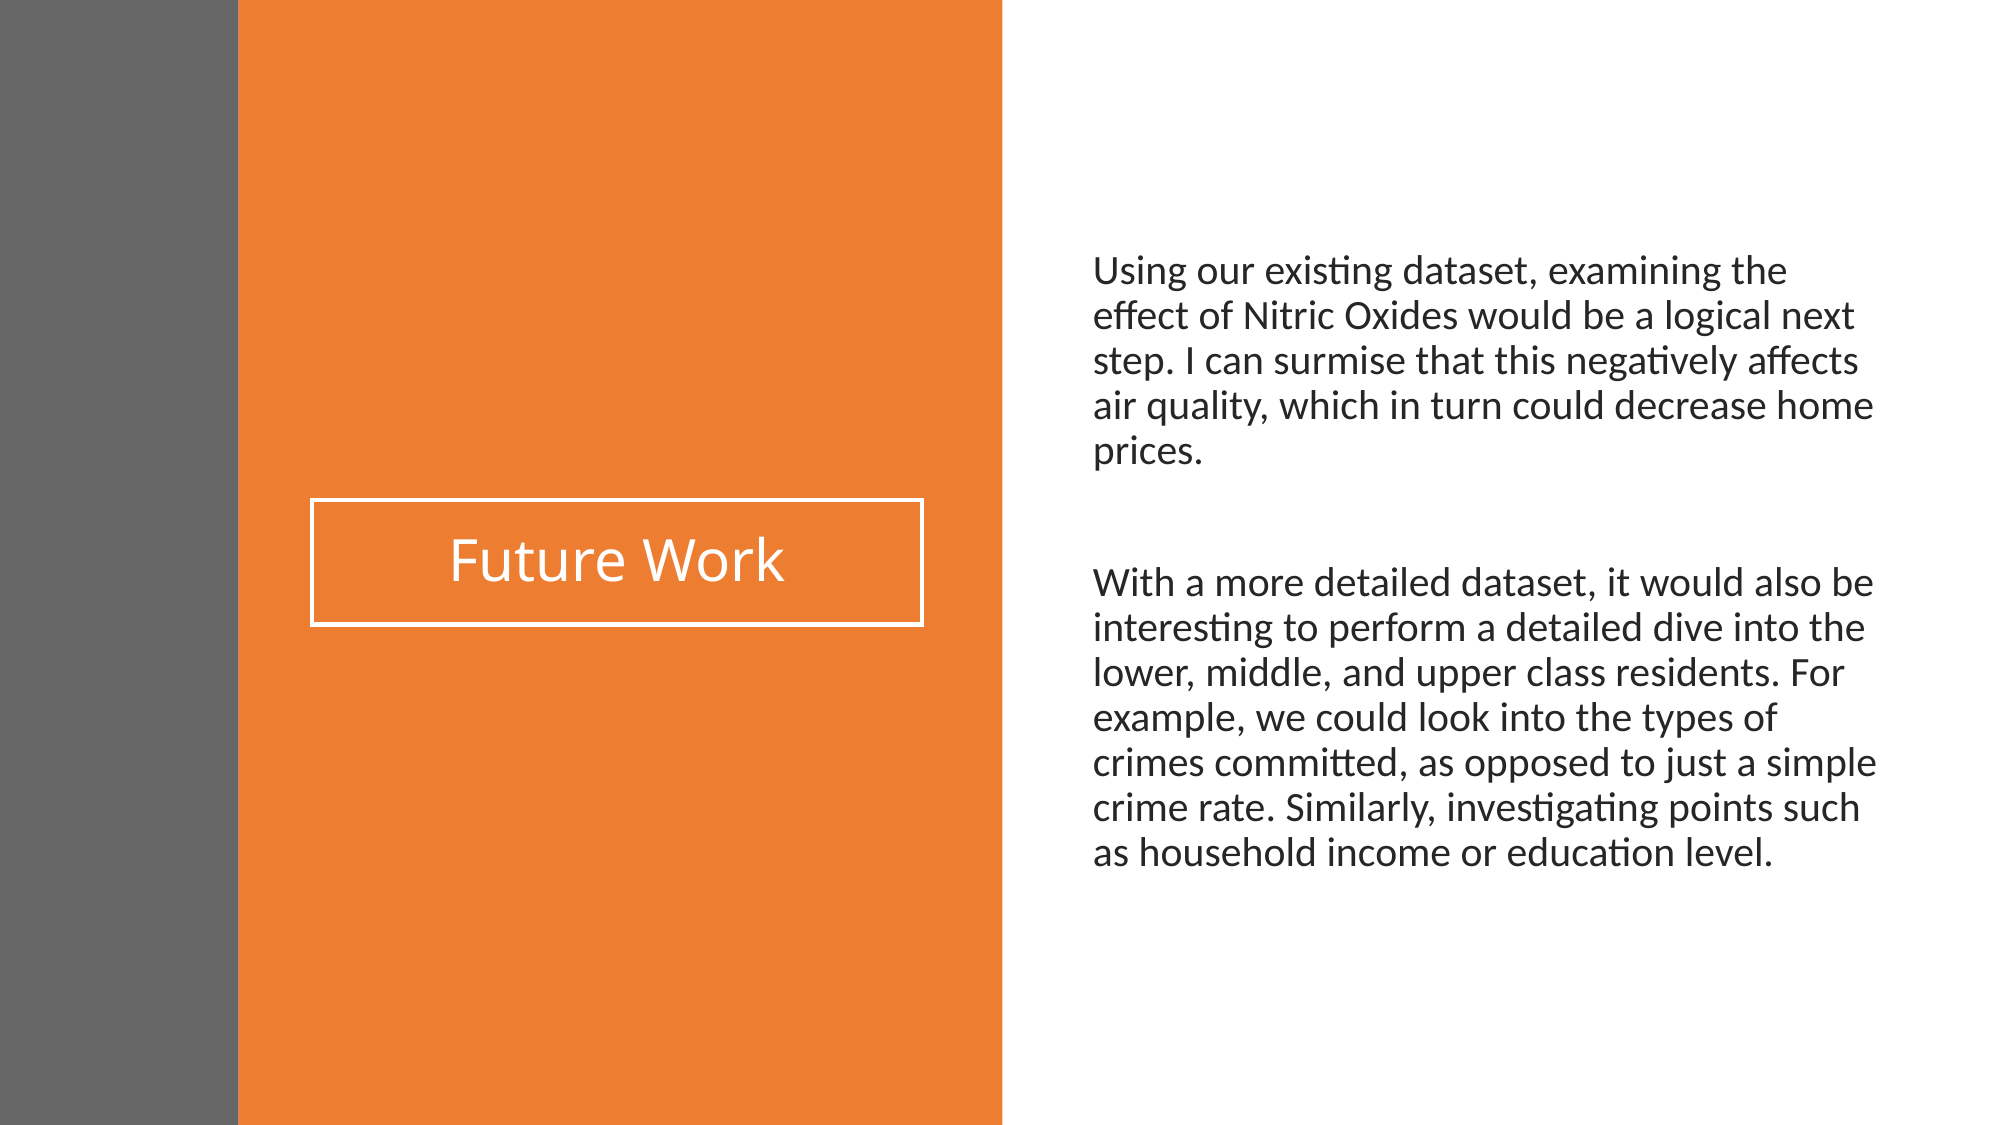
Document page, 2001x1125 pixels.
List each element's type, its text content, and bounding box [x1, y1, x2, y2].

title Future Work [311, 500, 923, 625]
list Using our existing dataset, examining the effect of Nitric Oxides would be a logical next step. I can surmise that this negatively affects air quality, which in turn could decrease home prices. With a more detailed dataset, it would also be interesting to perform a detailed dive into the lower, middle, and upper class residents. For example, we could look into the types of crimes committed, as opposed to just a simple crime rate. Similarly, investigating points such as household income or education level. [1077, 182, 1908, 942]
text_box [239, 0, 1003, 1125]
text_box [0, 0, 239, 1125]
